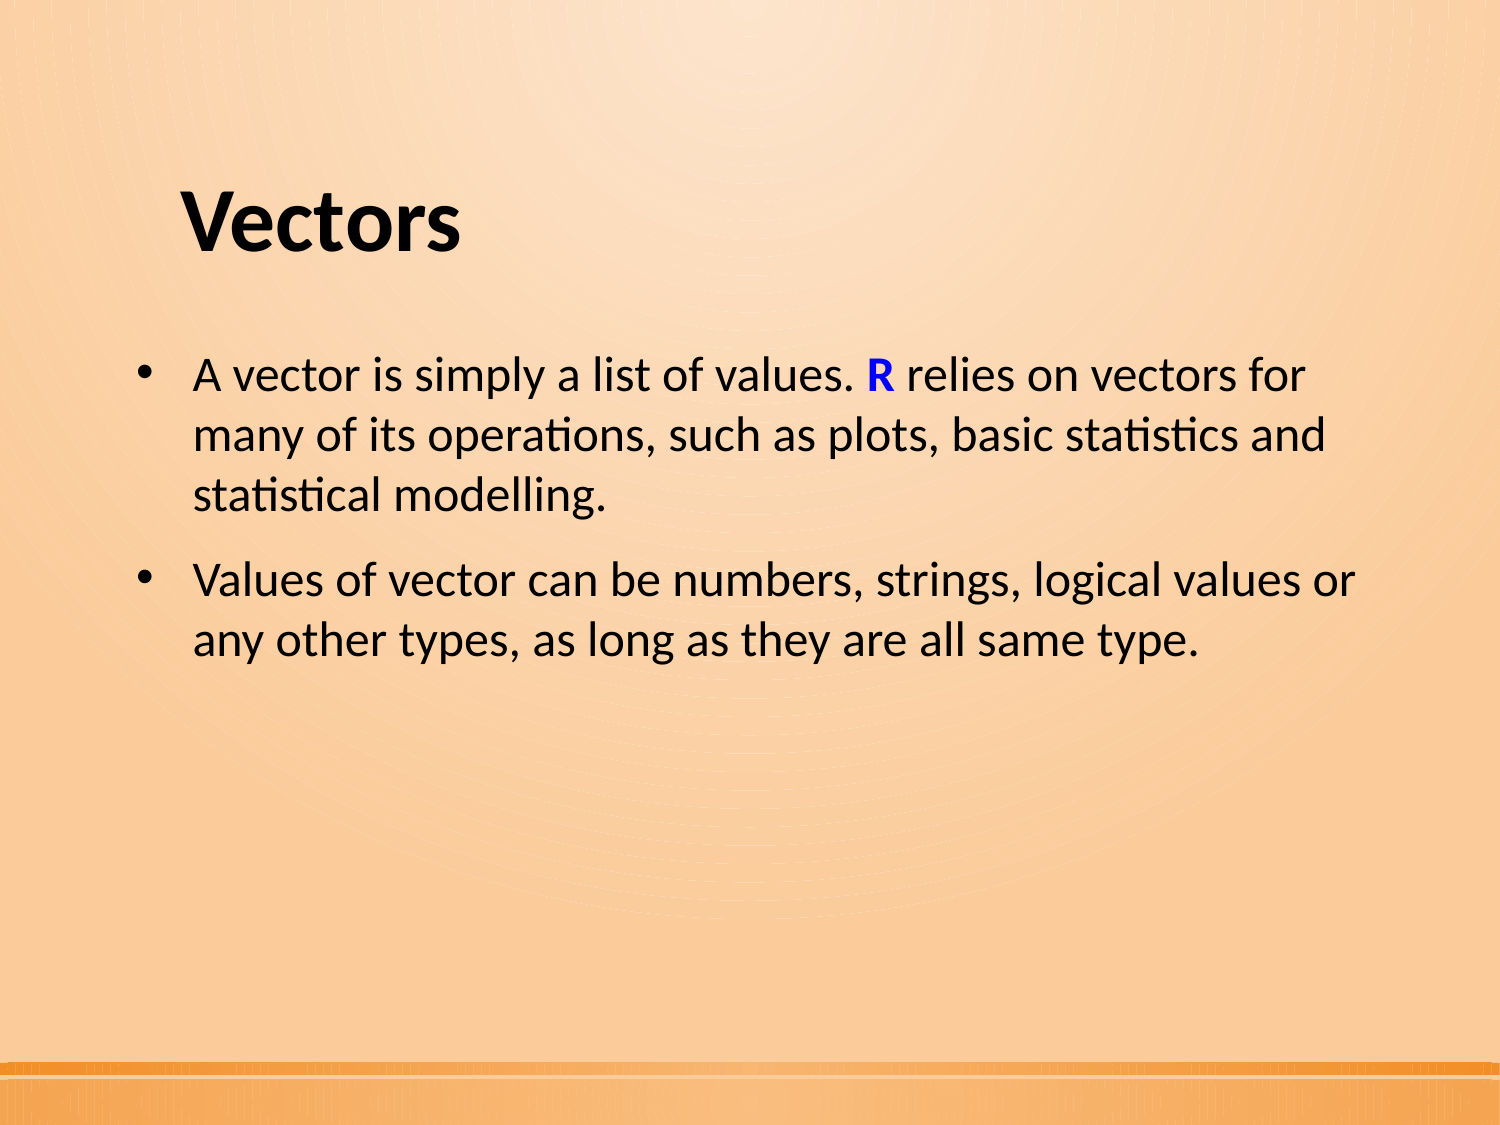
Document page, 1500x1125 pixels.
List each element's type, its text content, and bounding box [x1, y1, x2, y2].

text_box A vector is simply a list of values. R relies on vectors for many of its operations, such as plots, basic statistics and statistical modelling. Values of vector can be numbers, strings, logical values or any other types, as long as they are all same type. [121, 334, 1421, 988]
title Vectors [165, 76, 1335, 279]
